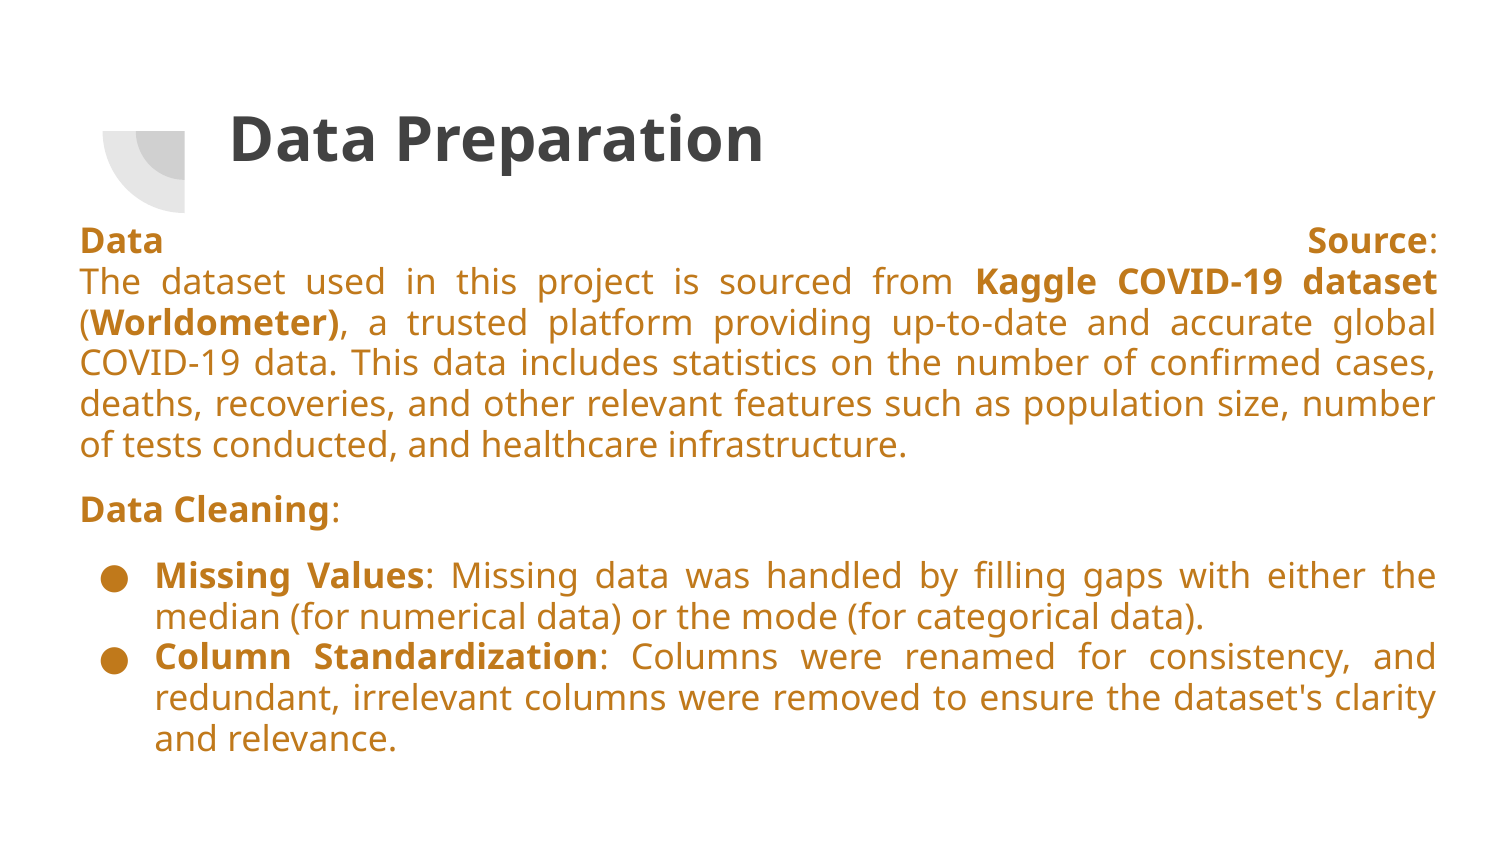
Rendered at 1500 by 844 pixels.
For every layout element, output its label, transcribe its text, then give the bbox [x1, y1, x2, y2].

list Data Source: The dataset used in this project is sourced from Kaggle COVID-19 dataset (Worldometer), a trusted platform providing up-to-date and accurate global COVID-19 data. This data includes statistics on the number of confirmed cases, deaths, recoveries, and other relevant features such as population size, number of tests conducted, and healthcare infrastructure. Data Cleaning: Missing Values: Missing data was handled by filling gaps with either the median (for numerical data) or the mode (for categorical data). Column Standardization: Columns were renamed for consistency, and redundant, irrelevant columns were removed to ensure the dataset's clarity and relevance. [64, 206, 1454, 810]
title Data Preparation [213, 72, 1368, 179]
